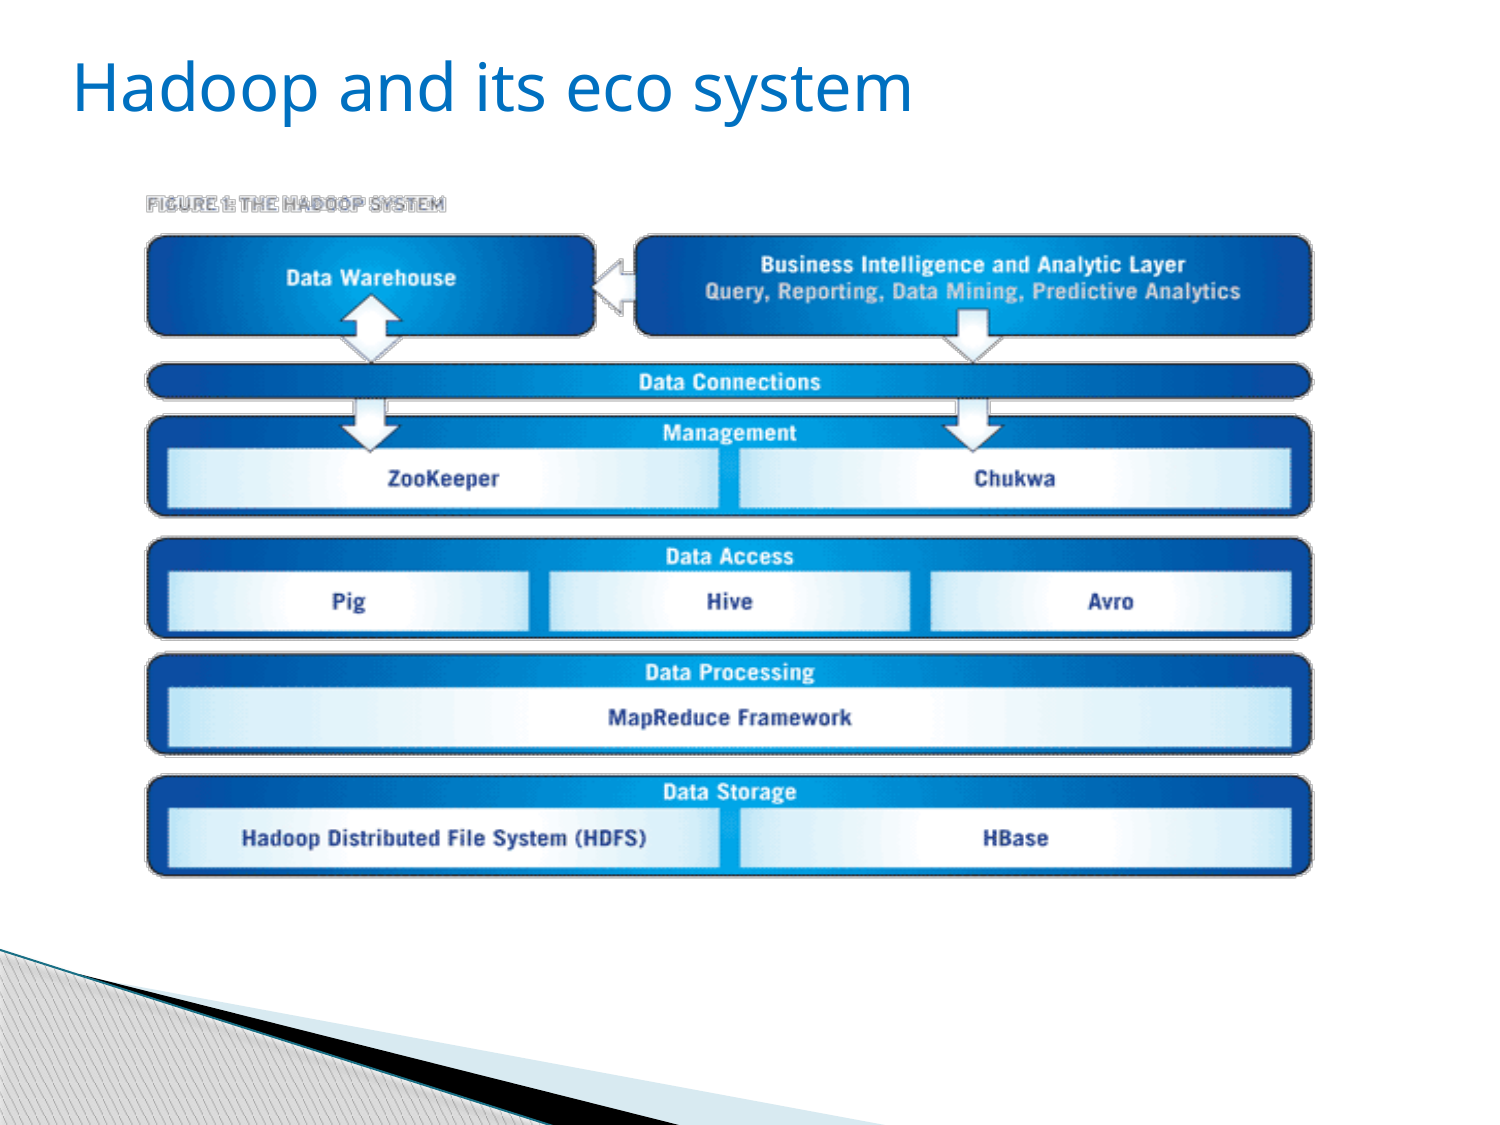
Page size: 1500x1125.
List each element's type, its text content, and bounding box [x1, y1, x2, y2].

picture [112, 162, 1351, 901]
text_box Hadoop and its eco system [56, 37, 1441, 135]
text_box . [149, 910, 1350, 1050]
